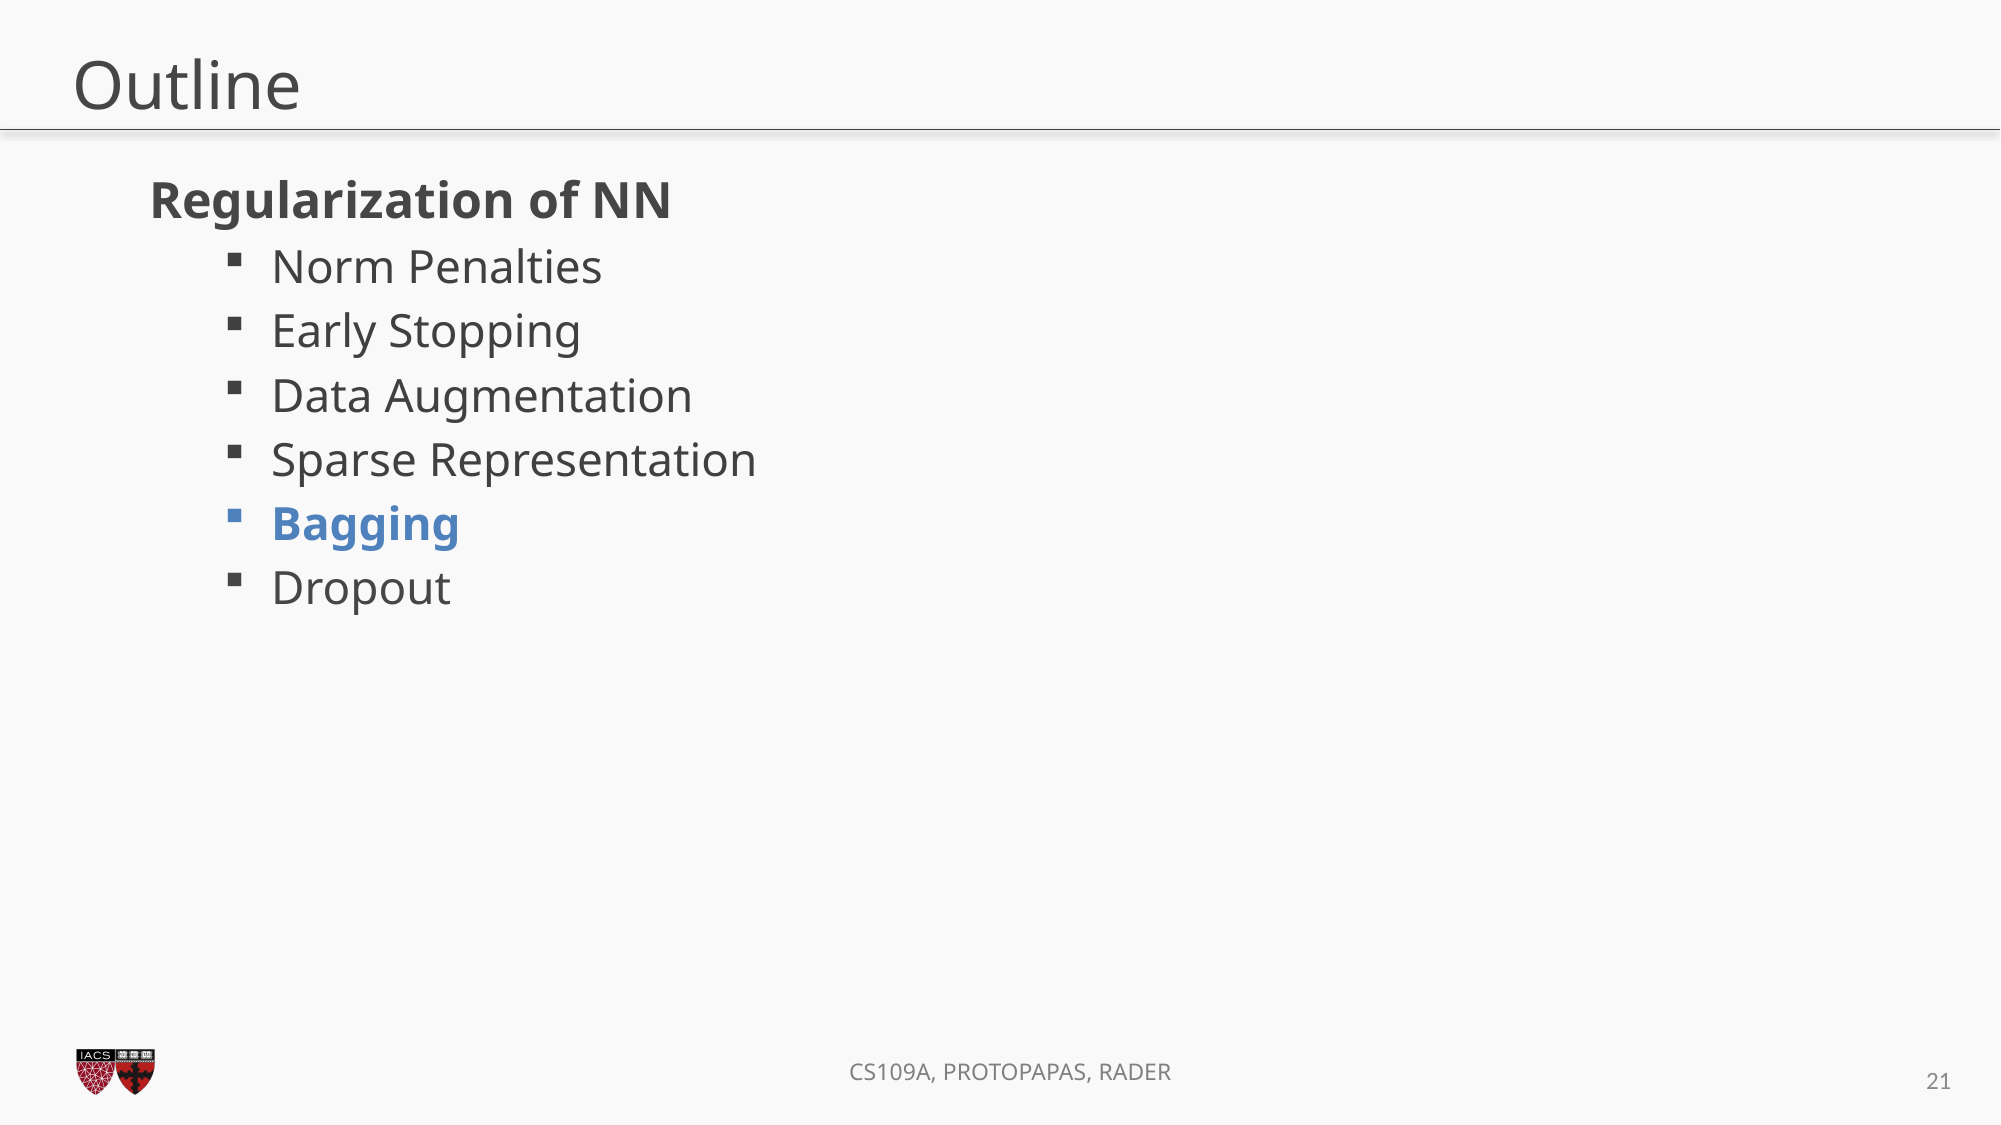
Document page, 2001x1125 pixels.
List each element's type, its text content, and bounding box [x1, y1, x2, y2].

slide_number 21 [1500, 1050, 1967, 1110]
title Outline [57, 35, 1943, 162]
list Regularization of NN Norm Penalties Early Stopping Data Augmentation Sparse Representation Bagging Dropout [134, 161, 1829, 508]
picture [75, 1049, 155, 1095]
